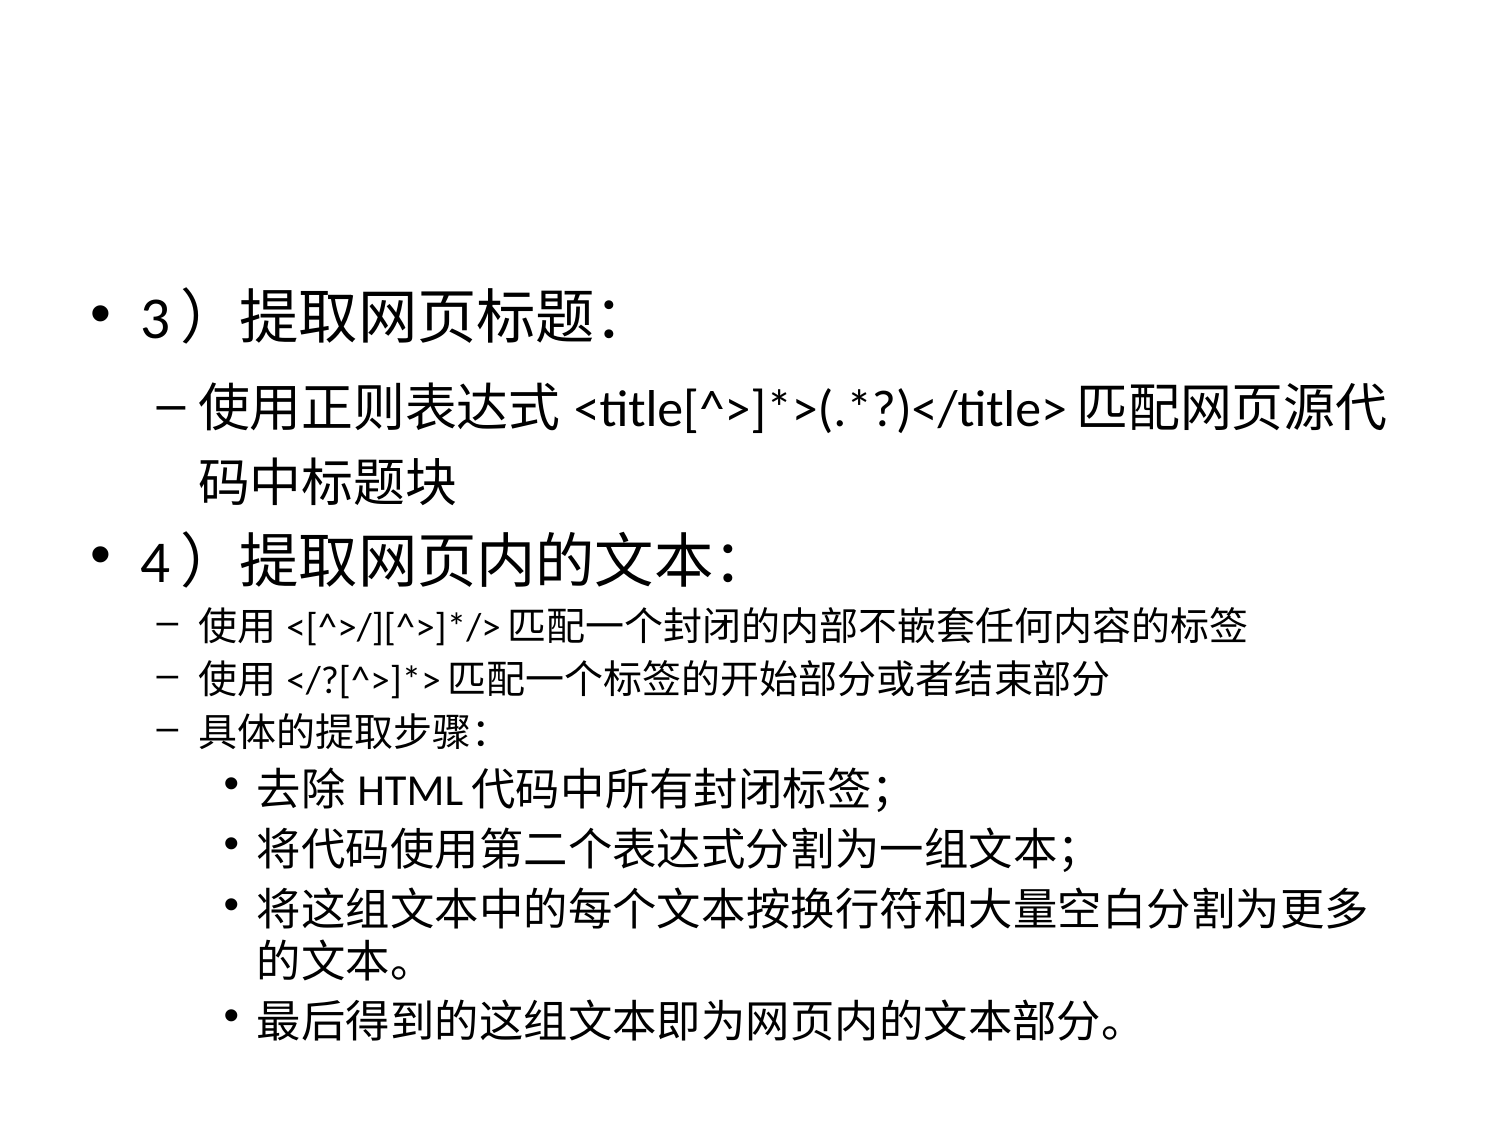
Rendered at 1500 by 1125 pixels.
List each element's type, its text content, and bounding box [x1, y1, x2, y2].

list 3）提取网页标题： 使用正则表达式<title[^>]*>(.*?)</title>匹配网页源代码中标题块 4）提取网页内的文本： 使用<[^>/][^>]*/>匹配一个封闭的内部不嵌套任何内容的标签 使用</?[^>]*>匹配一个标签的开始部分或者结束部分 具体的提取步骤： 去除HTML代码中所有封闭标签； 将代码使用第二个表达式分割为一组文本； 将这组文本中的每个文本按换行符和大量空白分割为更多的文本。 最后得到的这组文本即为网页内的文本部分。 [75, 262, 1425, 1059]
